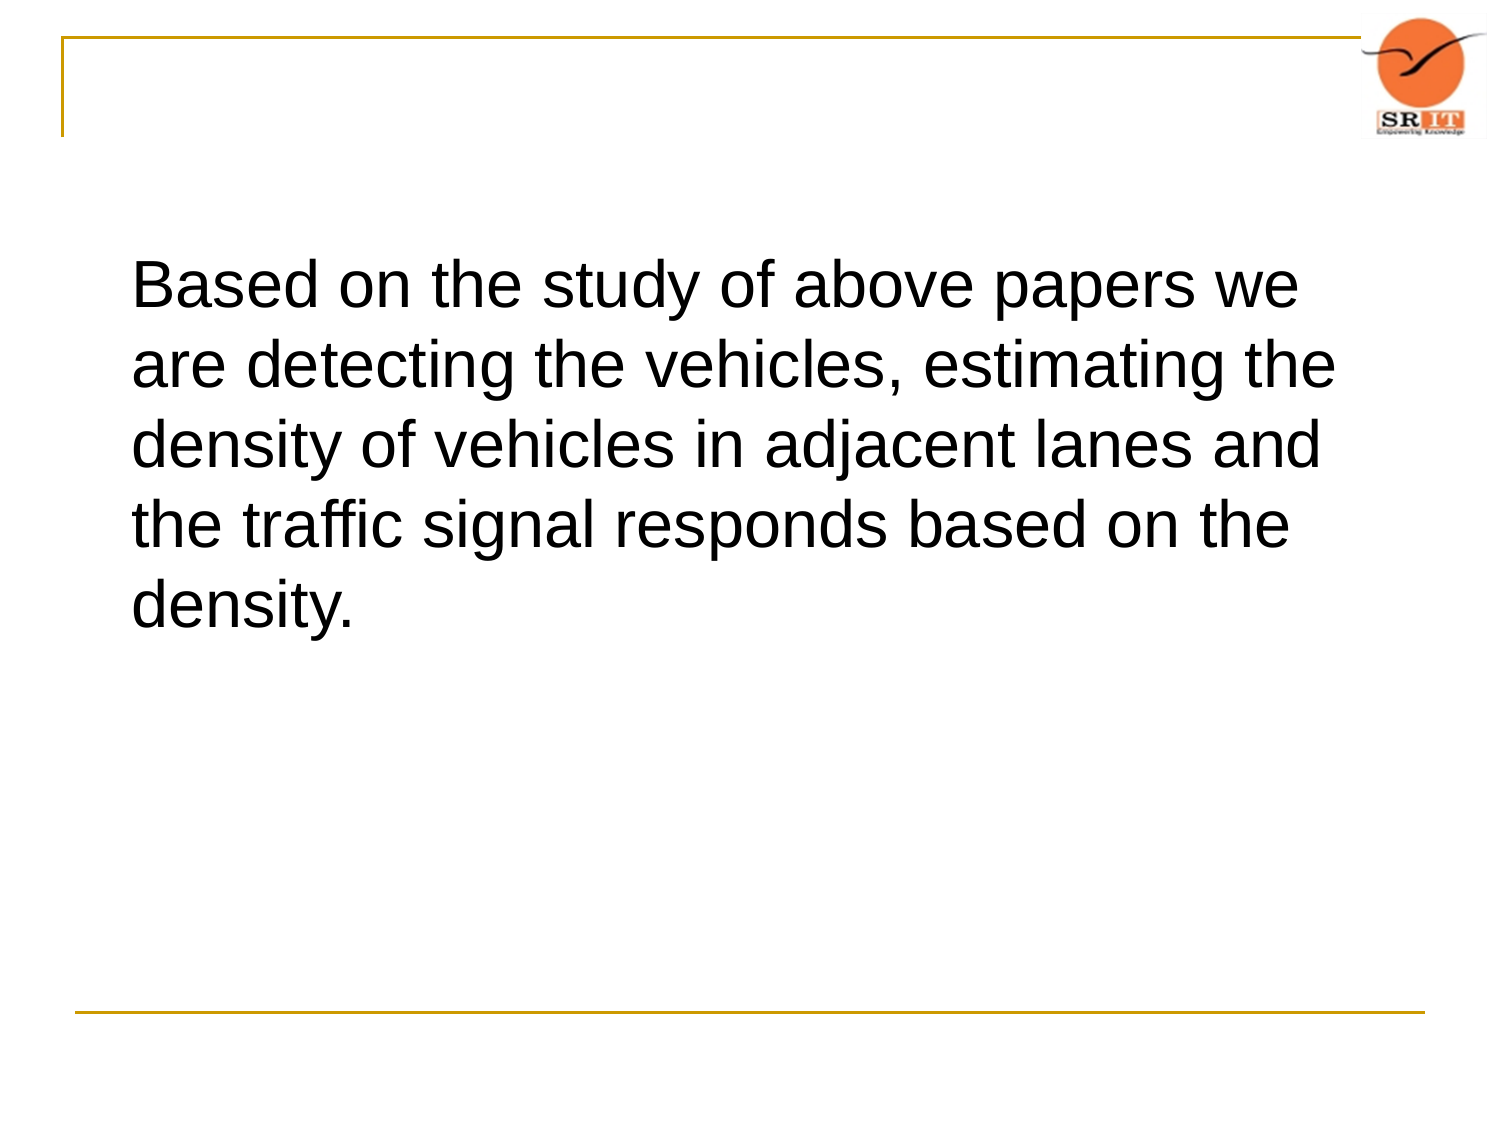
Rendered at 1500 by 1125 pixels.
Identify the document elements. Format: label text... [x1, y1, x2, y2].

picture [1360, 12, 1488, 140]
text_box Based on the study of above papers we are detecting the vehicles, estimating the density of vehicles in adjacent lanes and the traffic signal responds based on the density. [116, 233, 1358, 648]
